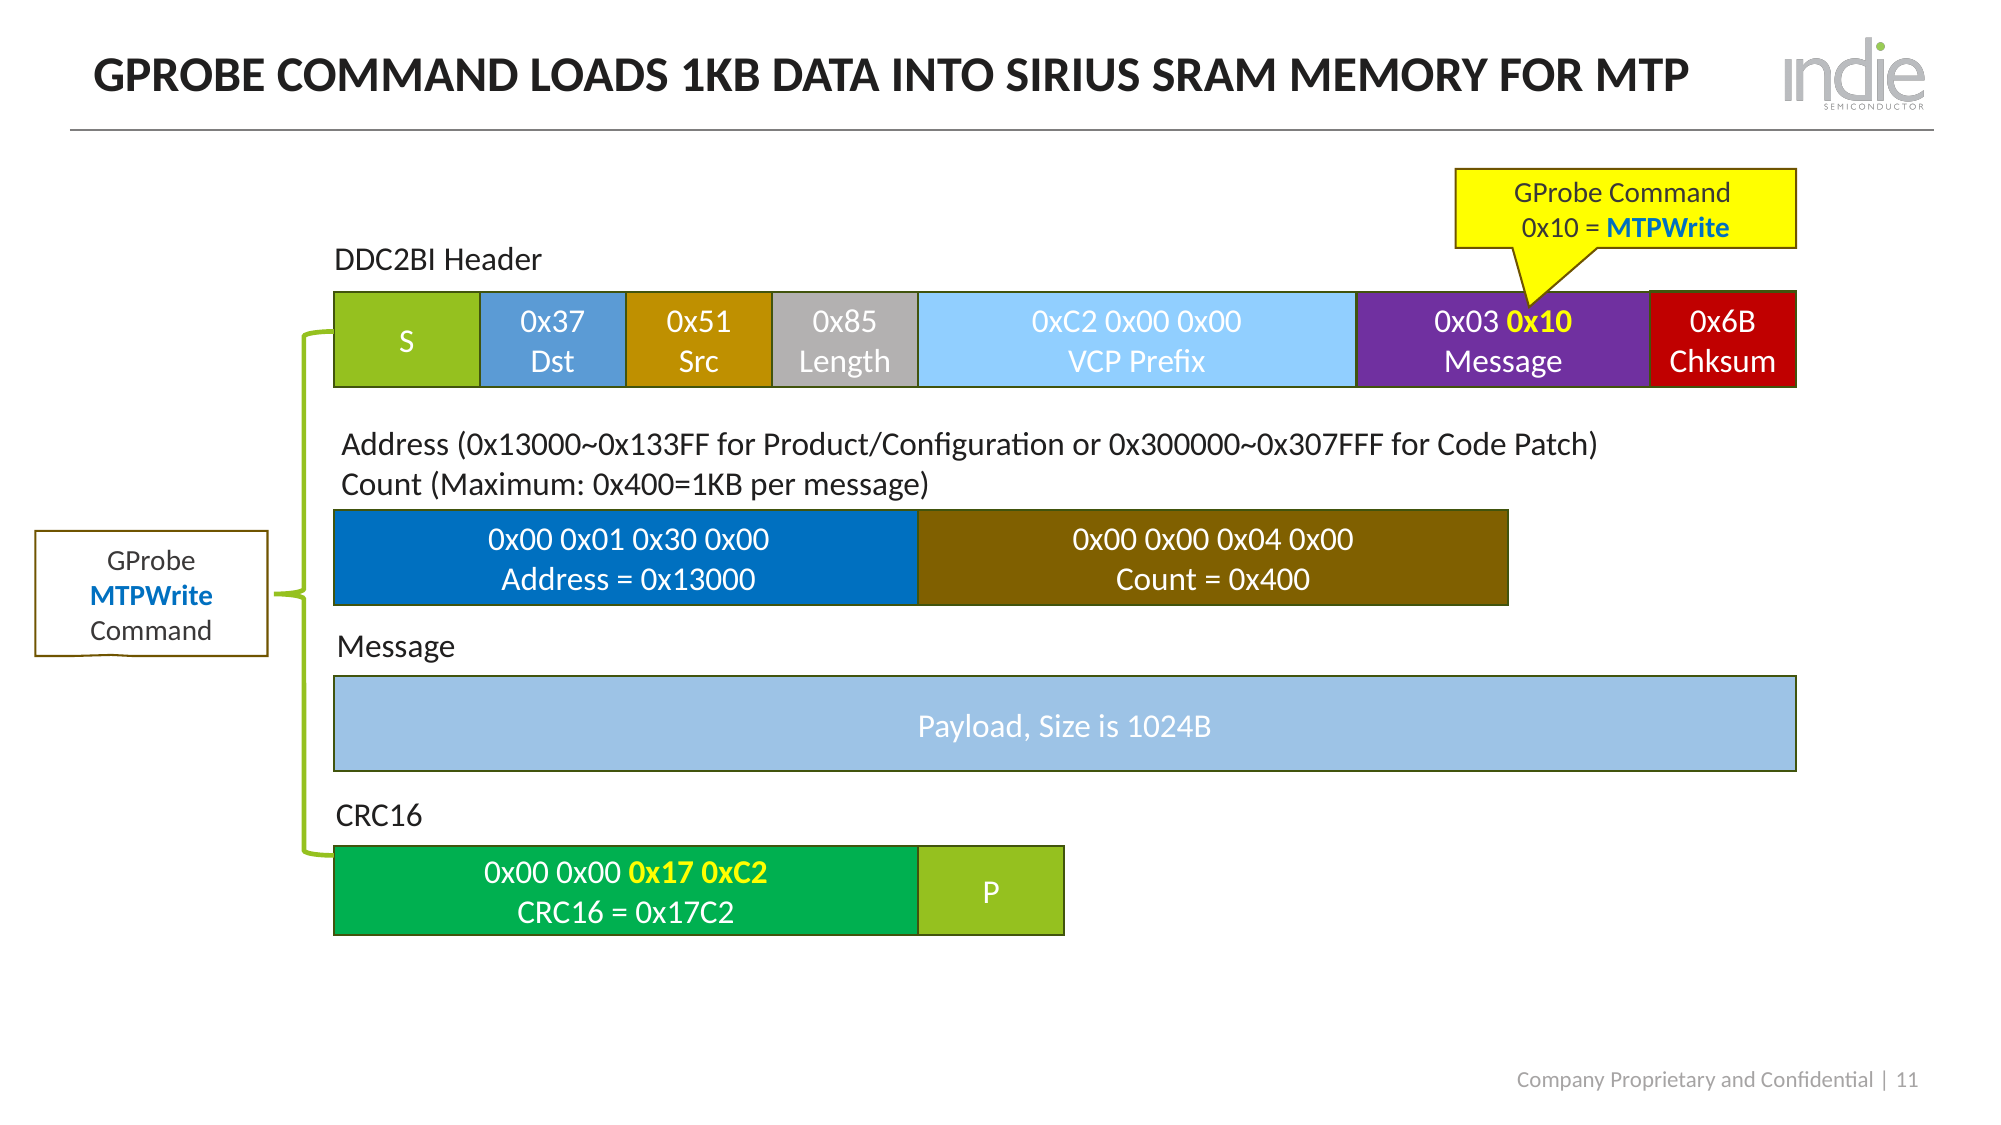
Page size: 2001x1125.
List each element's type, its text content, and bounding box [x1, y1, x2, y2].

text_box Address (0x13000~0x133FF for Product/Configuration or 0x300000~0x307FFF for Code Patch) Count (Maximum: 0x400=1KB per message) [334, 414, 1615, 510]
text_box GProbe MTPWrite Command [34, 529, 269, 658]
text_box S [333, 291, 479, 388]
picture [1779, 31, 1929, 115]
text_box GProbe Command 0x10 = MTPWrite [1454, 167, 1798, 310]
text_box 0x00 0x01 0x30 0x00 Address = 0x13000 [334, 510, 917, 606]
text_box 0x51 Src [625, 291, 771, 388]
text_box 0x00 0x00 0x04 0x00 Count = 0x400 [917, 510, 1509, 606]
text_box 0x6B Chksum [1649, 290, 1797, 388]
text_box 0x03 0x10 Message [1355, 291, 1649, 388]
title Gprobe command loads 1KB DATA into Sirius SRAM memory for MTP [78, 35, 1740, 116]
text_box CRC16 [334, 786, 438, 841]
text_box P [917, 845, 1065, 936]
text_box 0xC2 0x00 0x00 VCP Prefix [917, 291, 1355, 388]
text_box 0x37 Dst [479, 291, 625, 388]
text_box DDC2BI Header [319, 229, 558, 285]
text_box Message [334, 617, 471, 672]
text_box [273, 330, 334, 856]
text_box Payload, Size is 1024B [334, 675, 1797, 772]
text_box 0x85 Length [771, 291, 917, 388]
text_box 0x00 0x00 0x17 0xC2 CRC16 = 0x17C2 [333, 845, 917, 936]
